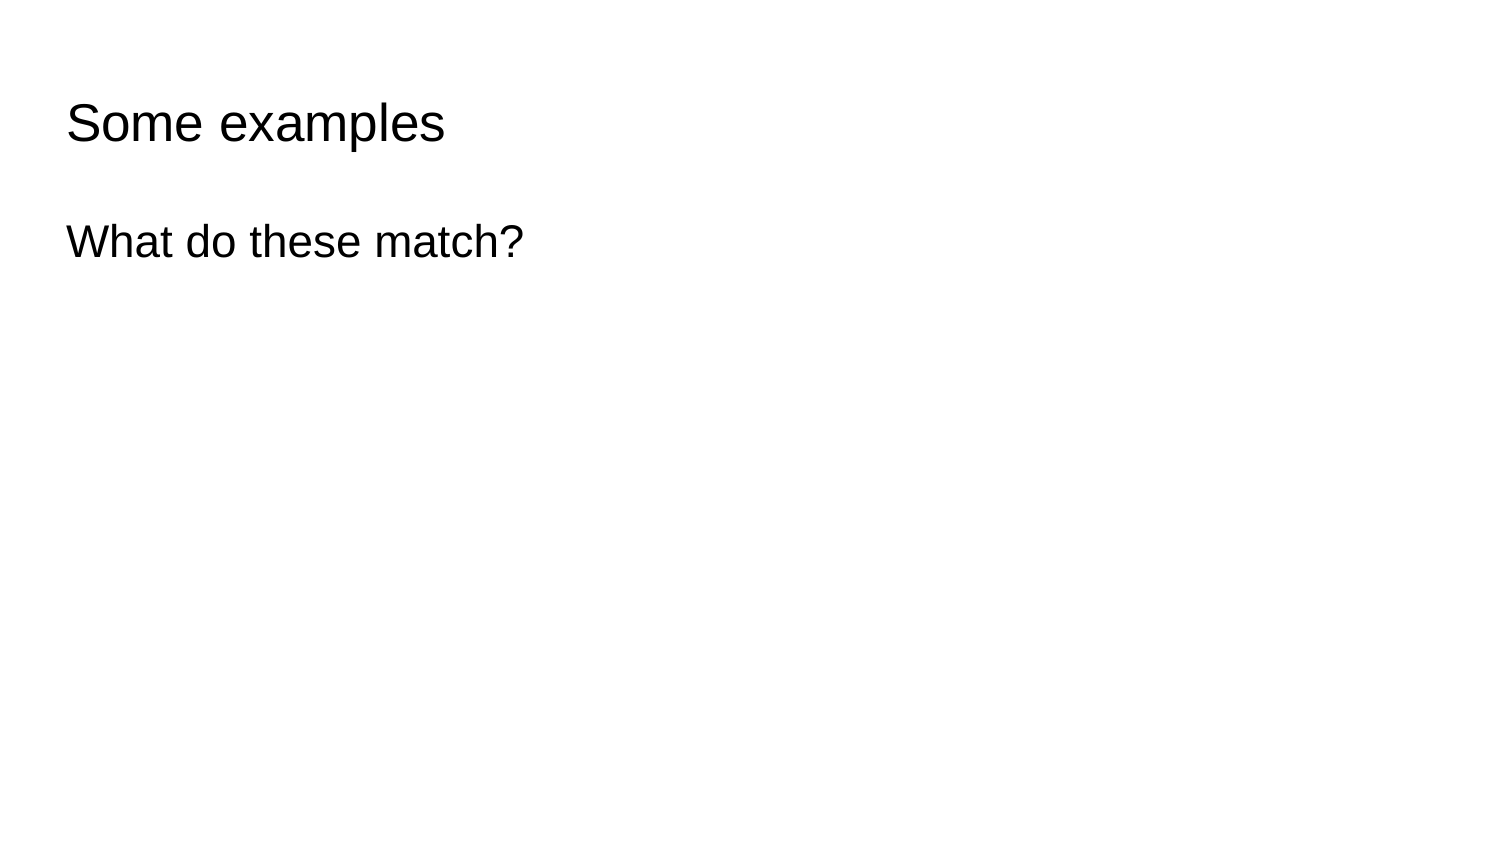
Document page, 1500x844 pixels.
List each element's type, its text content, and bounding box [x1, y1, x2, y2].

title Some examples [51, 72, 1449, 167]
list What do these match? [51, 189, 1449, 750]
